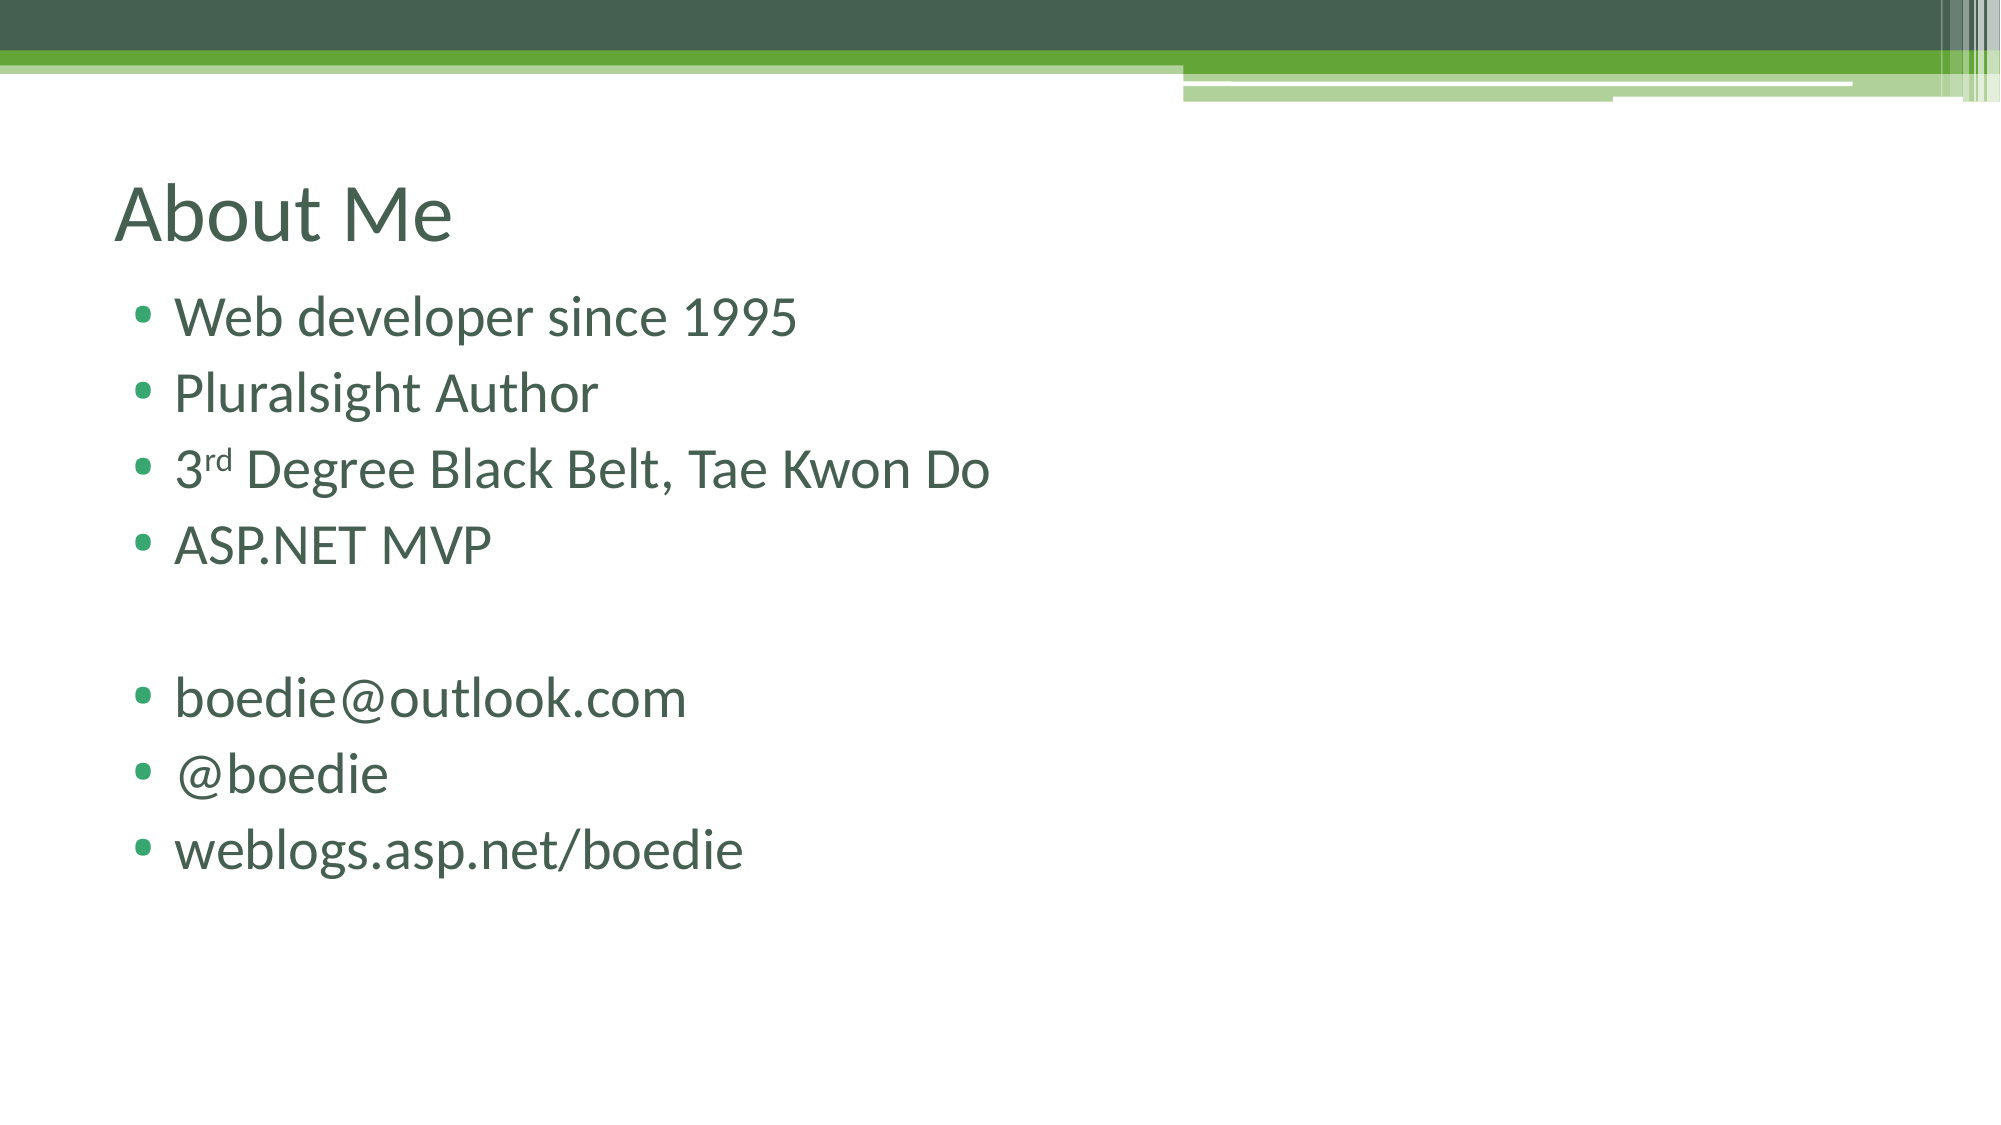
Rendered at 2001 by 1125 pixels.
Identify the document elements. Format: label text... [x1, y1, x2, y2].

title About Me [99, 121, 1900, 296]
list Web developer since 1995 Pluralsight Author 3rd Degree Black Belt, Tae Kwon Do ASP.NET MVP boedie@outlook.com @boedie weblogs.asp.net/boedie [99, 296, 1900, 980]
